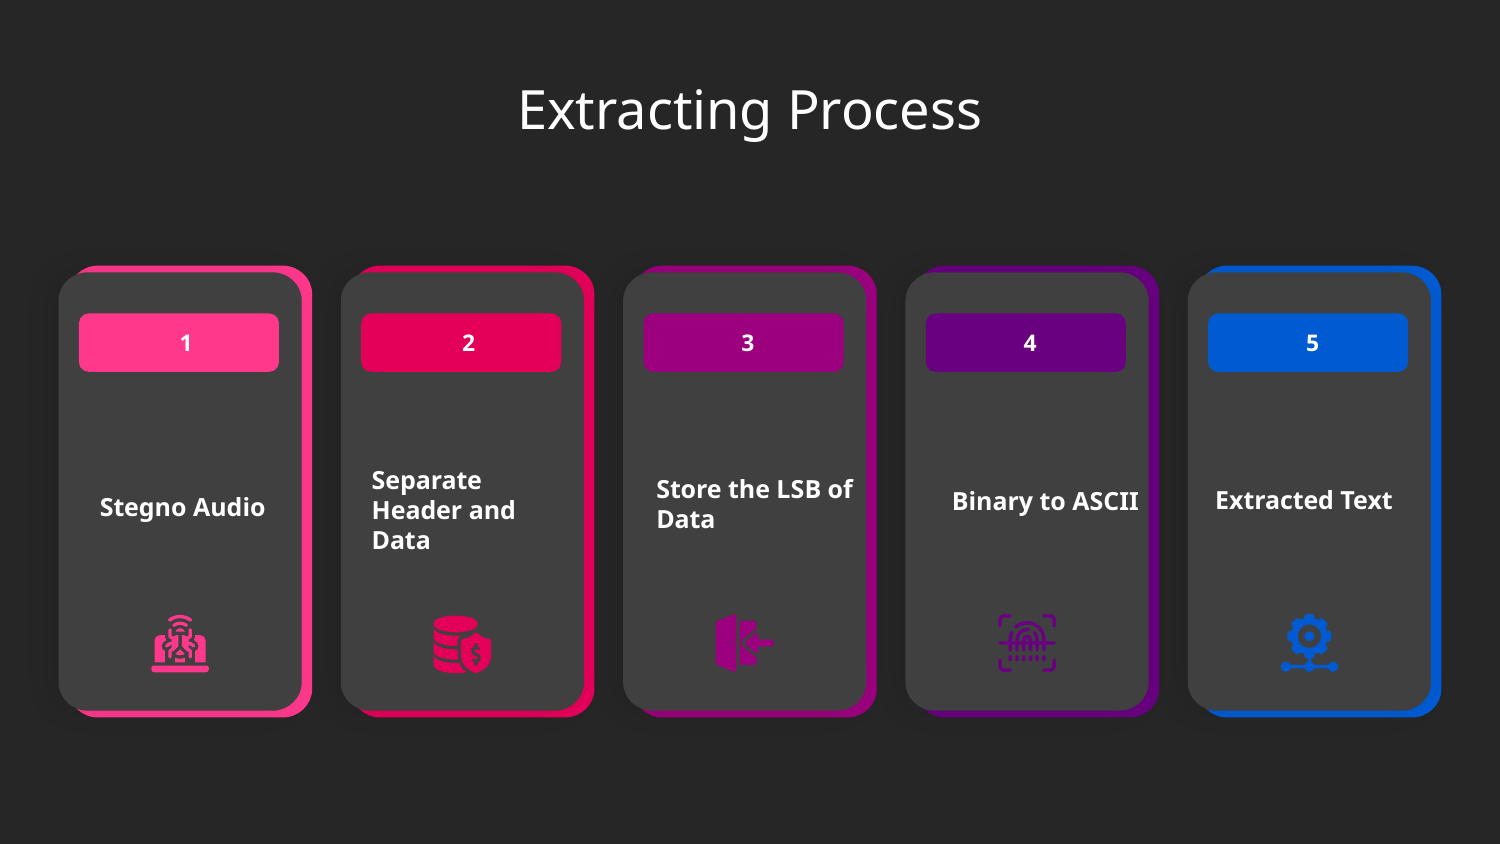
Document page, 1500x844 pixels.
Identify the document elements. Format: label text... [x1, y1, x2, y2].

text_box [831, 265, 877, 718]
text_box Store the LSB of Data [656, 473, 854, 534]
text_box 5 [1255, 328, 1370, 357]
text_box 1 [125, 328, 241, 357]
text_box Separate Header and Data [371, 465, 566, 555]
text_box Stegno Audio [99, 491, 325, 522]
text_box 2 [408, 328, 523, 357]
text_box [359, 311, 564, 374]
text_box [433, 612, 492, 674]
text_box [998, 613, 1057, 673]
text_box [1206, 311, 1411, 374]
text_box Binary to ASCII [951, 484, 1147, 516]
text_box [1113, 265, 1160, 718]
text_box [76, 311, 282, 374]
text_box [1280, 613, 1339, 673]
text_box [549, 265, 595, 718]
text_box [340, 272, 584, 711]
text_box 3 [690, 328, 806, 357]
text_box [58, 272, 302, 711]
text_box [1395, 265, 1442, 718]
text_box [623, 272, 867, 711]
text_box [641, 311, 846, 374]
text_box 4 [972, 328, 1088, 357]
text_box [905, 272, 1149, 711]
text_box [715, 613, 774, 673]
text_box [266, 522, 313, 718]
title Extracting Process [63, 66, 1437, 149]
text_box [923, 311, 1128, 374]
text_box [151, 613, 210, 673]
text_box Extracted Text [1215, 484, 1410, 515]
text_box [1187, 272, 1431, 711]
text_box [272, 265, 313, 491]
